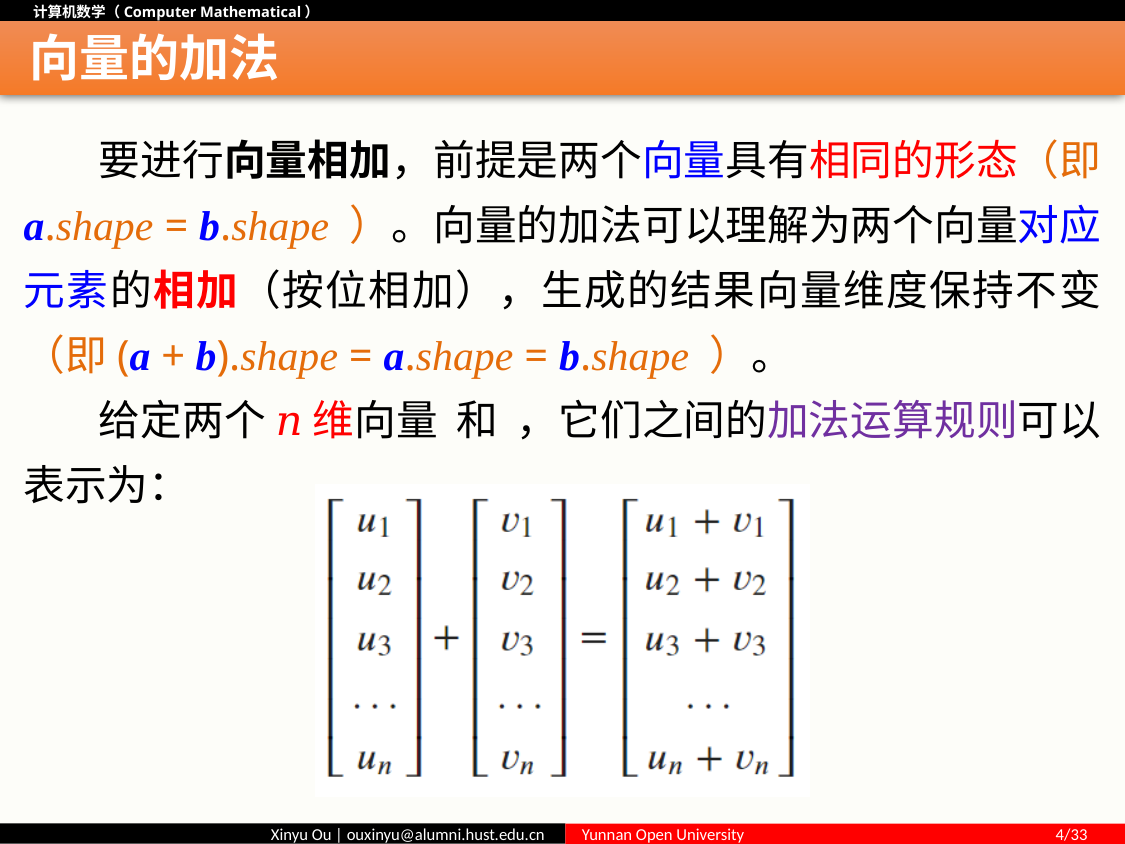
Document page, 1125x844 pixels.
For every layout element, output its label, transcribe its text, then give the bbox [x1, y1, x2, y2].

picture [314, 484, 810, 797]
title 向量的加法 [0, 20, 1125, 93]
